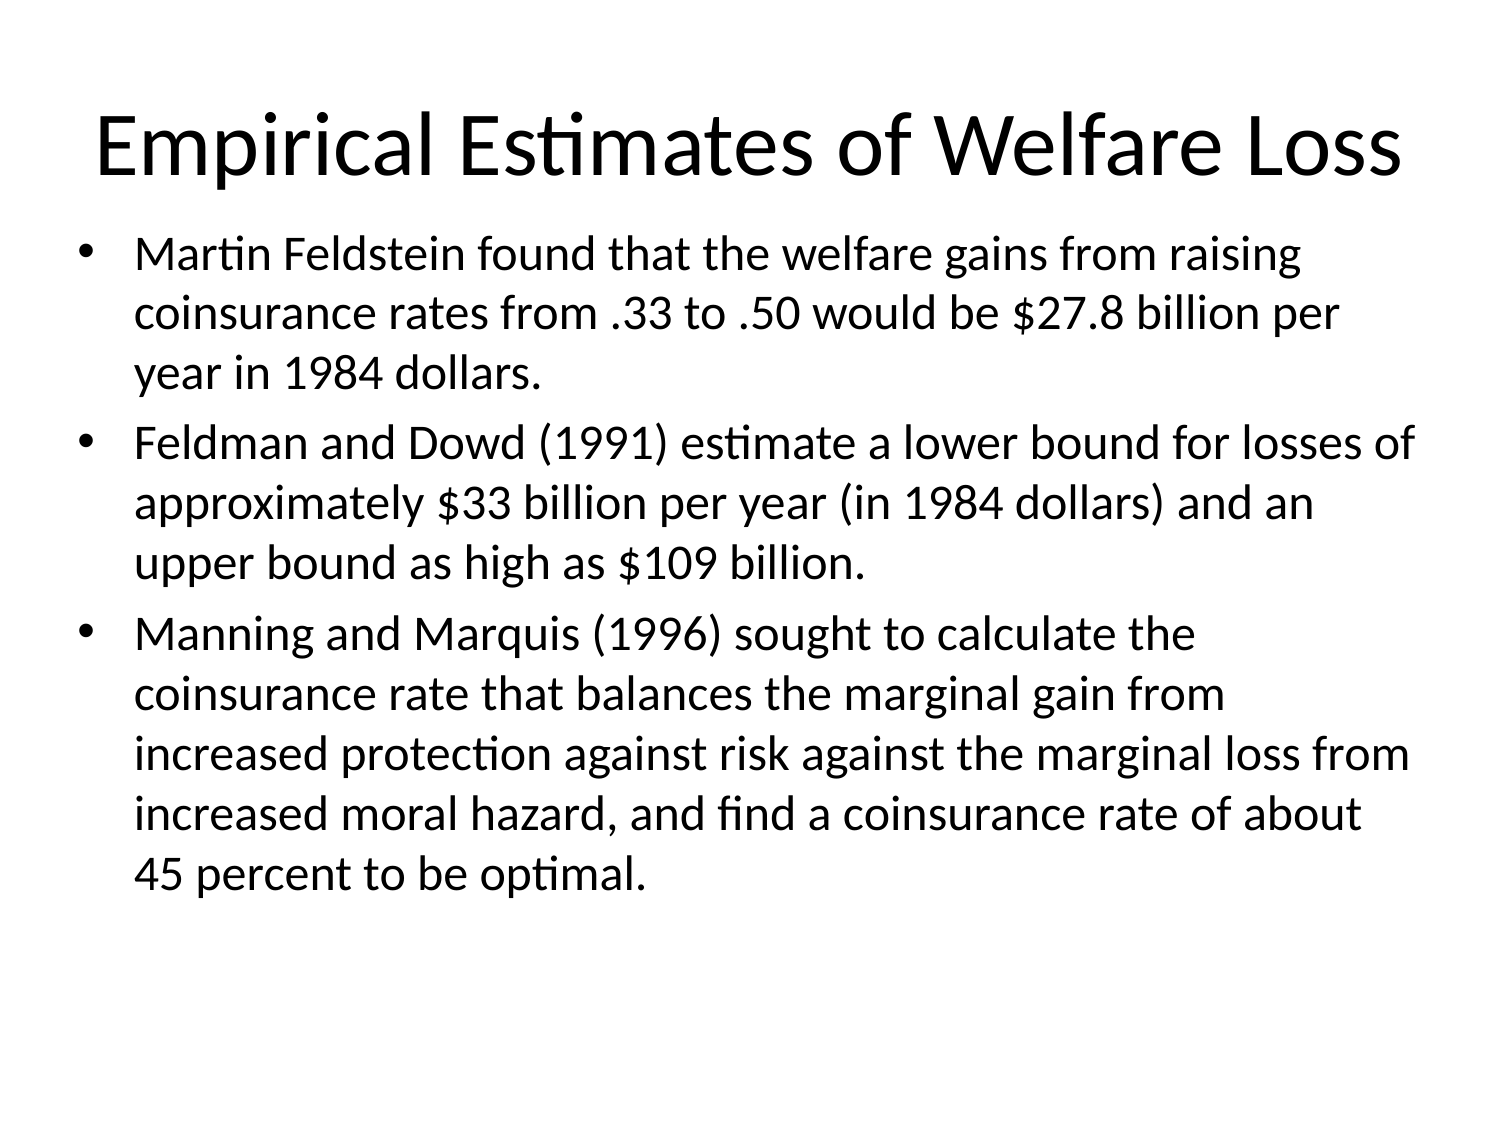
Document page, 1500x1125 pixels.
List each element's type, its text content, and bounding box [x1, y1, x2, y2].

title Empirical Estimates of Welfare Loss [75, 45, 1425, 212]
list Martin Feldstein found that the welfare gains from raising coinsurance rates from .33 to .50 would be $27.8 billion per year in 1984 dollars. Feldman and Dowd (1991) estimate a lower bound for losses of approximately $33 billion per year (in 1984 dollars) and an upper bound as high as $109 billion. Manning and Marquis (1996) sought to calculate the coinsurance rate that balances the marginal gain from increased protection against risk against the marginal loss from increased moral hazard, and find a coinsurance rate of about 45 percent to be optimal. [62, 212, 1438, 975]
